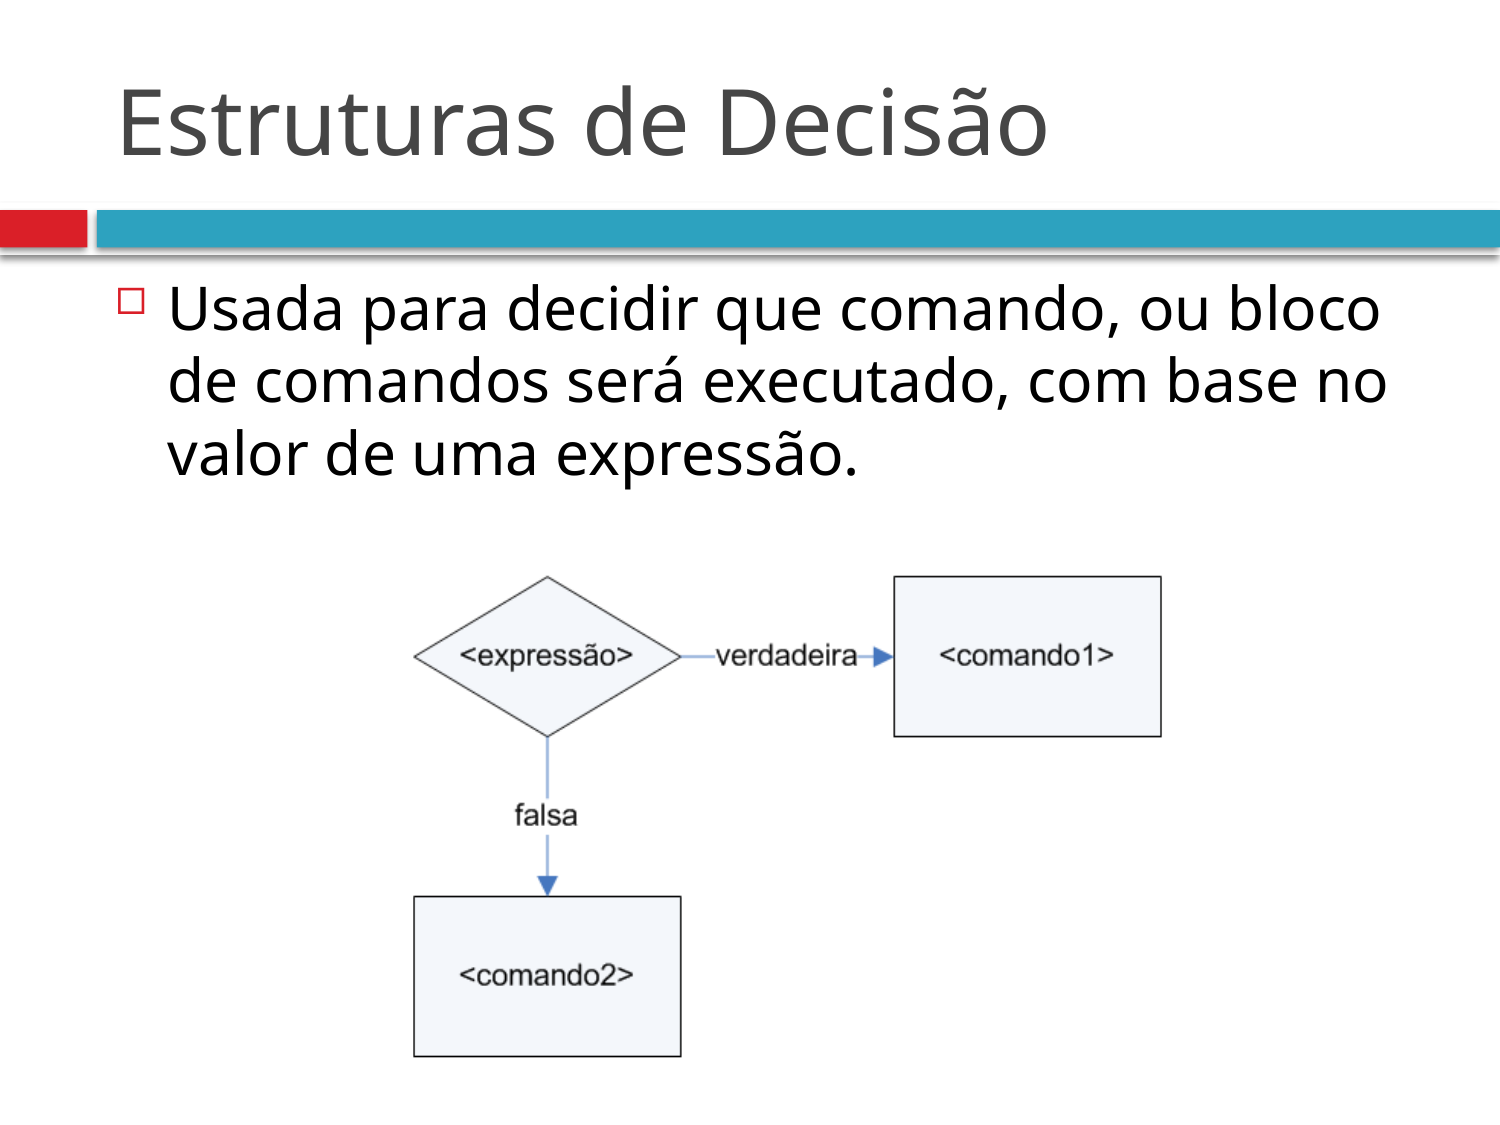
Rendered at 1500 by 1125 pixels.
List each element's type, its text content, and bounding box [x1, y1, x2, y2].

title Estruturas de Decisão [100, 37, 1471, 200]
list Usada para decidir que comando, ou bloco de comandos será executado, com base no valor de uma expressão. [100, 262, 1471, 1094]
picture [348, 503, 1223, 1089]
